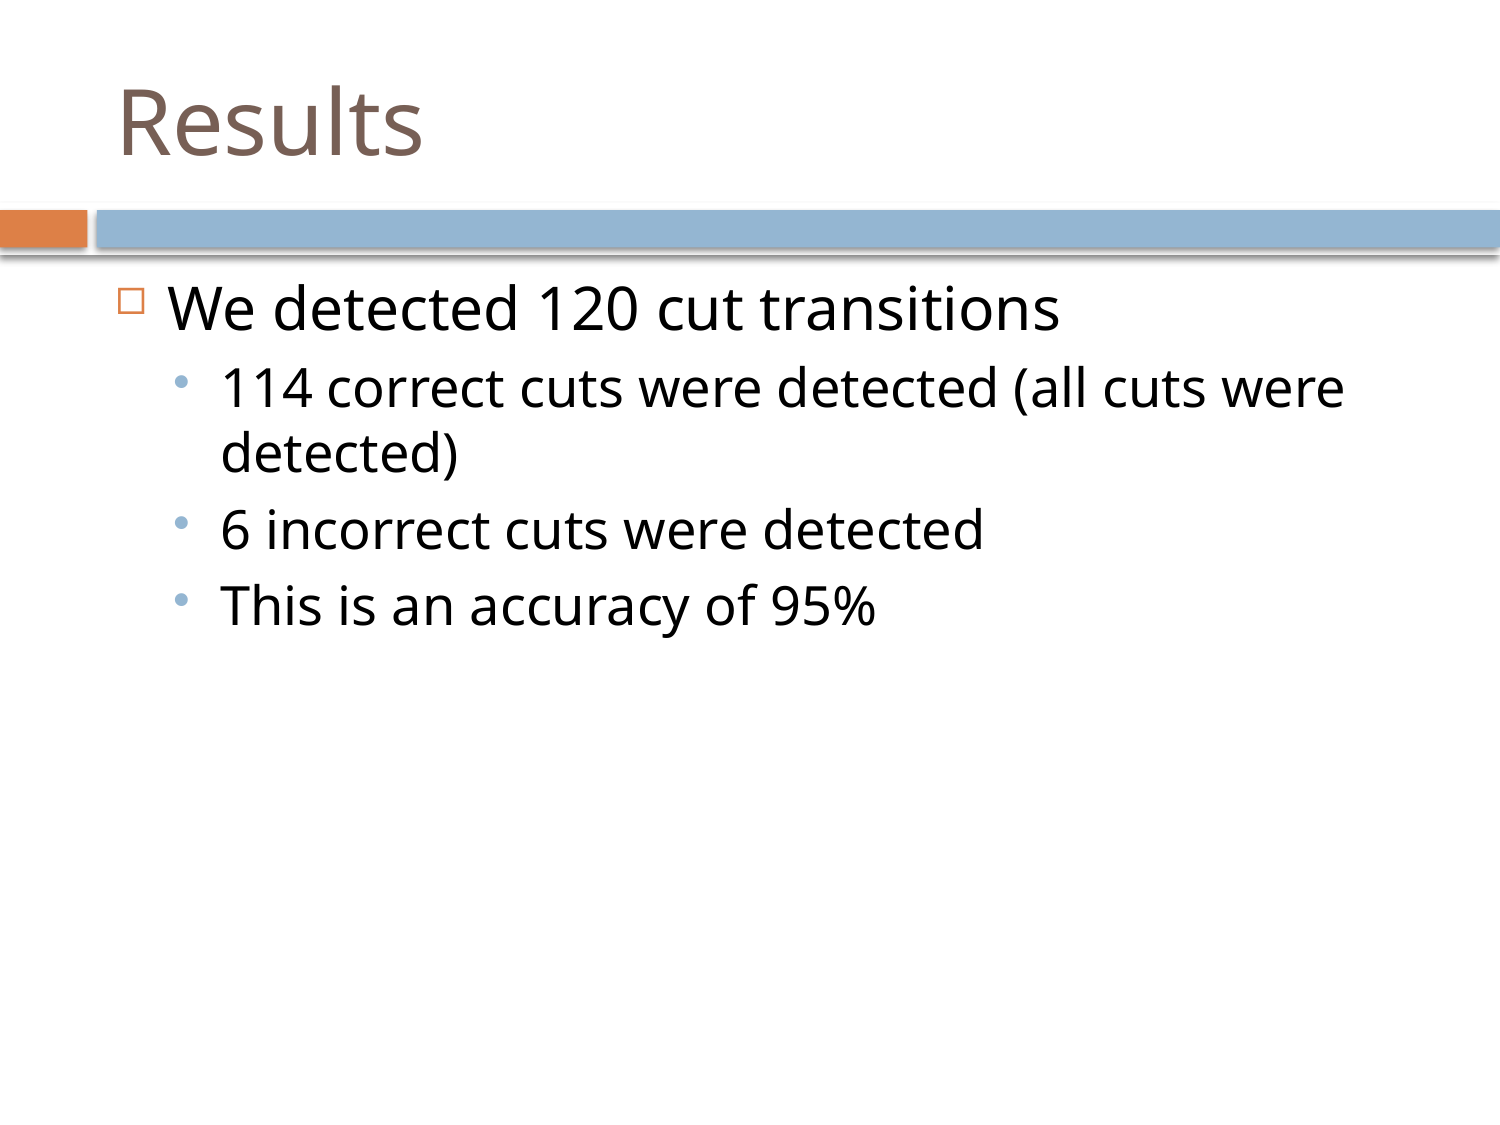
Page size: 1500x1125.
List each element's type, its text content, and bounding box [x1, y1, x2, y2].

title Results [100, 37, 1438, 200]
list We detected 120 cut transitions 114 correct cuts were detected (all cuts were detected) 6 incorrect cuts were detected This is an accuracy of 95% [100, 262, 1438, 1000]
